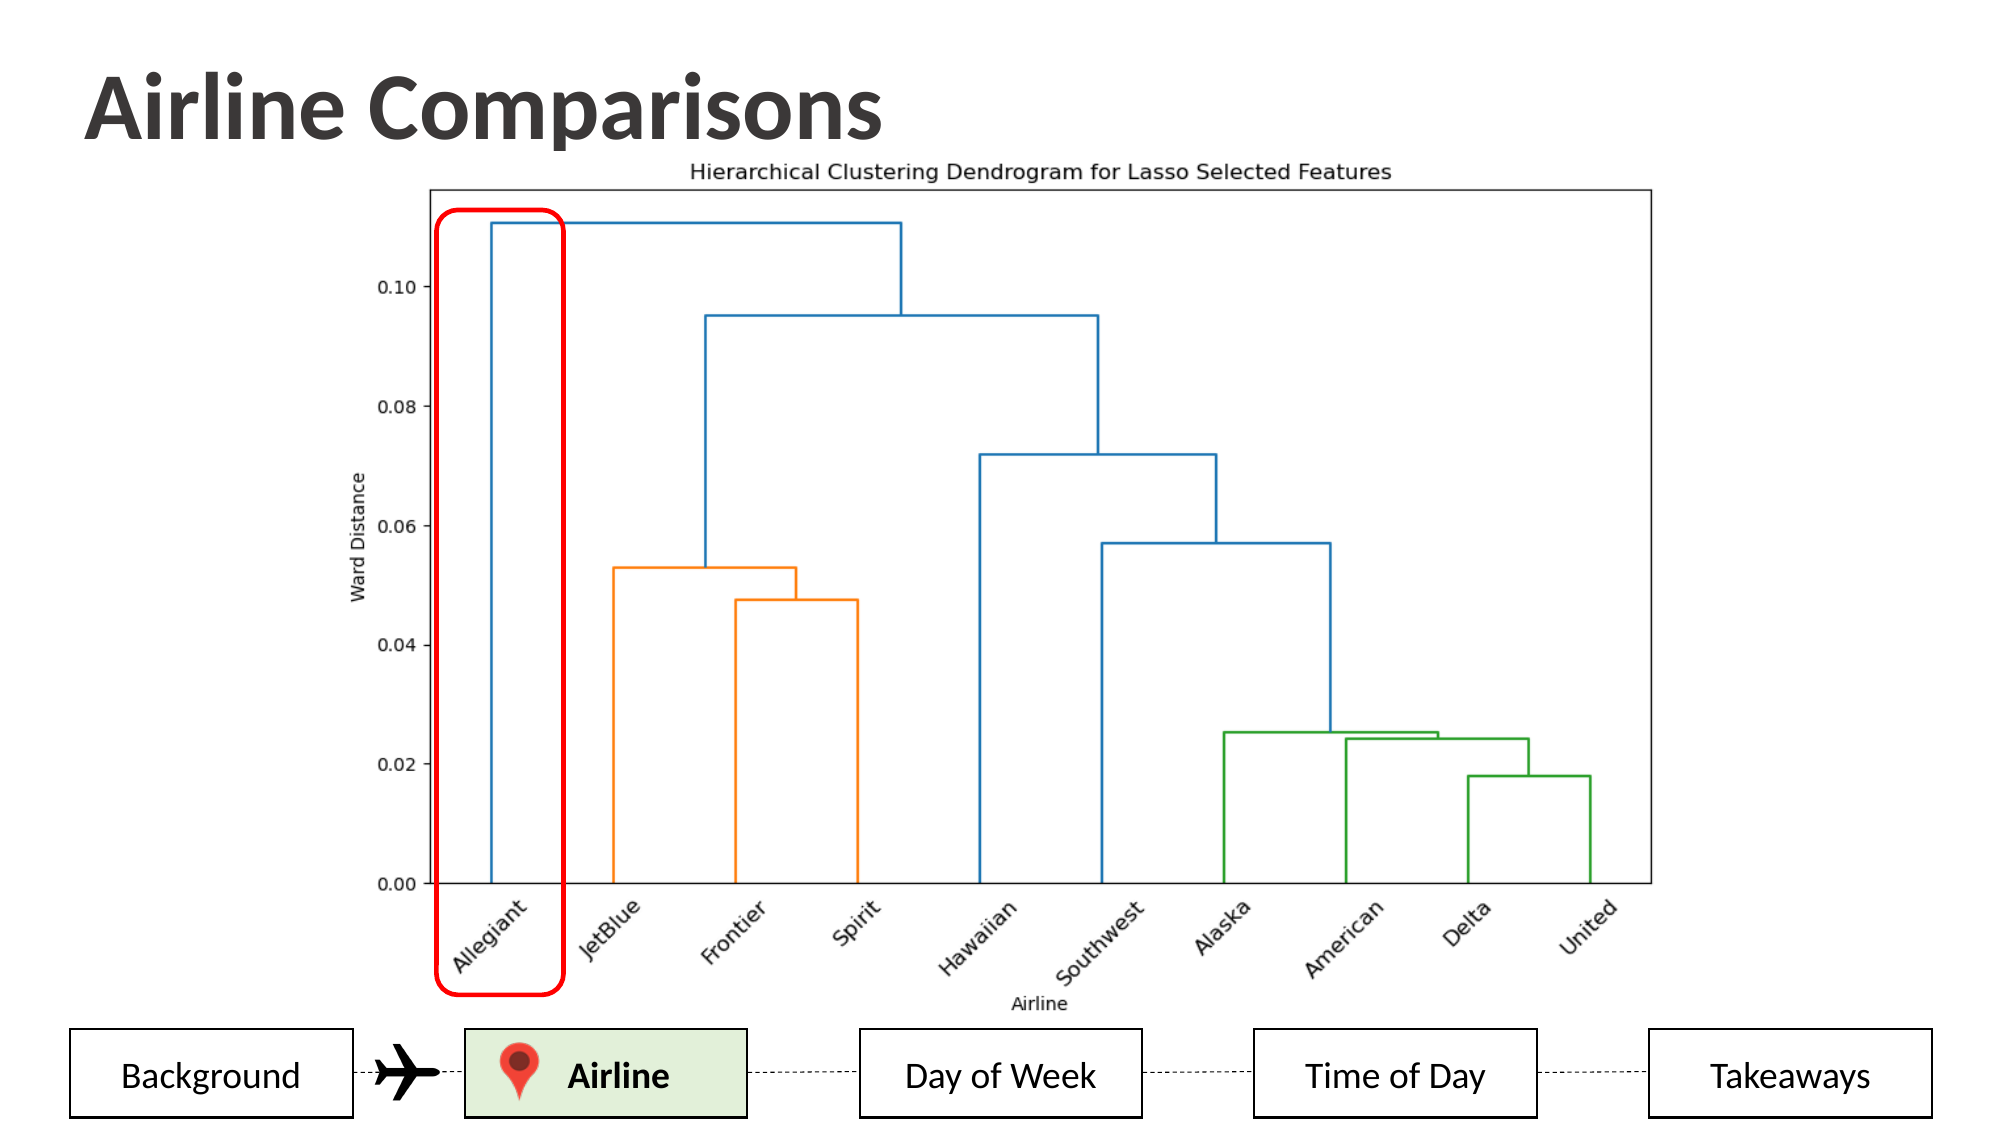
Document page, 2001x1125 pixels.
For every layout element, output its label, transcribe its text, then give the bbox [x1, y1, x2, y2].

picture [338, 151, 1664, 1027]
title Airline Comparisons [69, 0, 1632, 218]
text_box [69, 1027, 1932, 1118]
